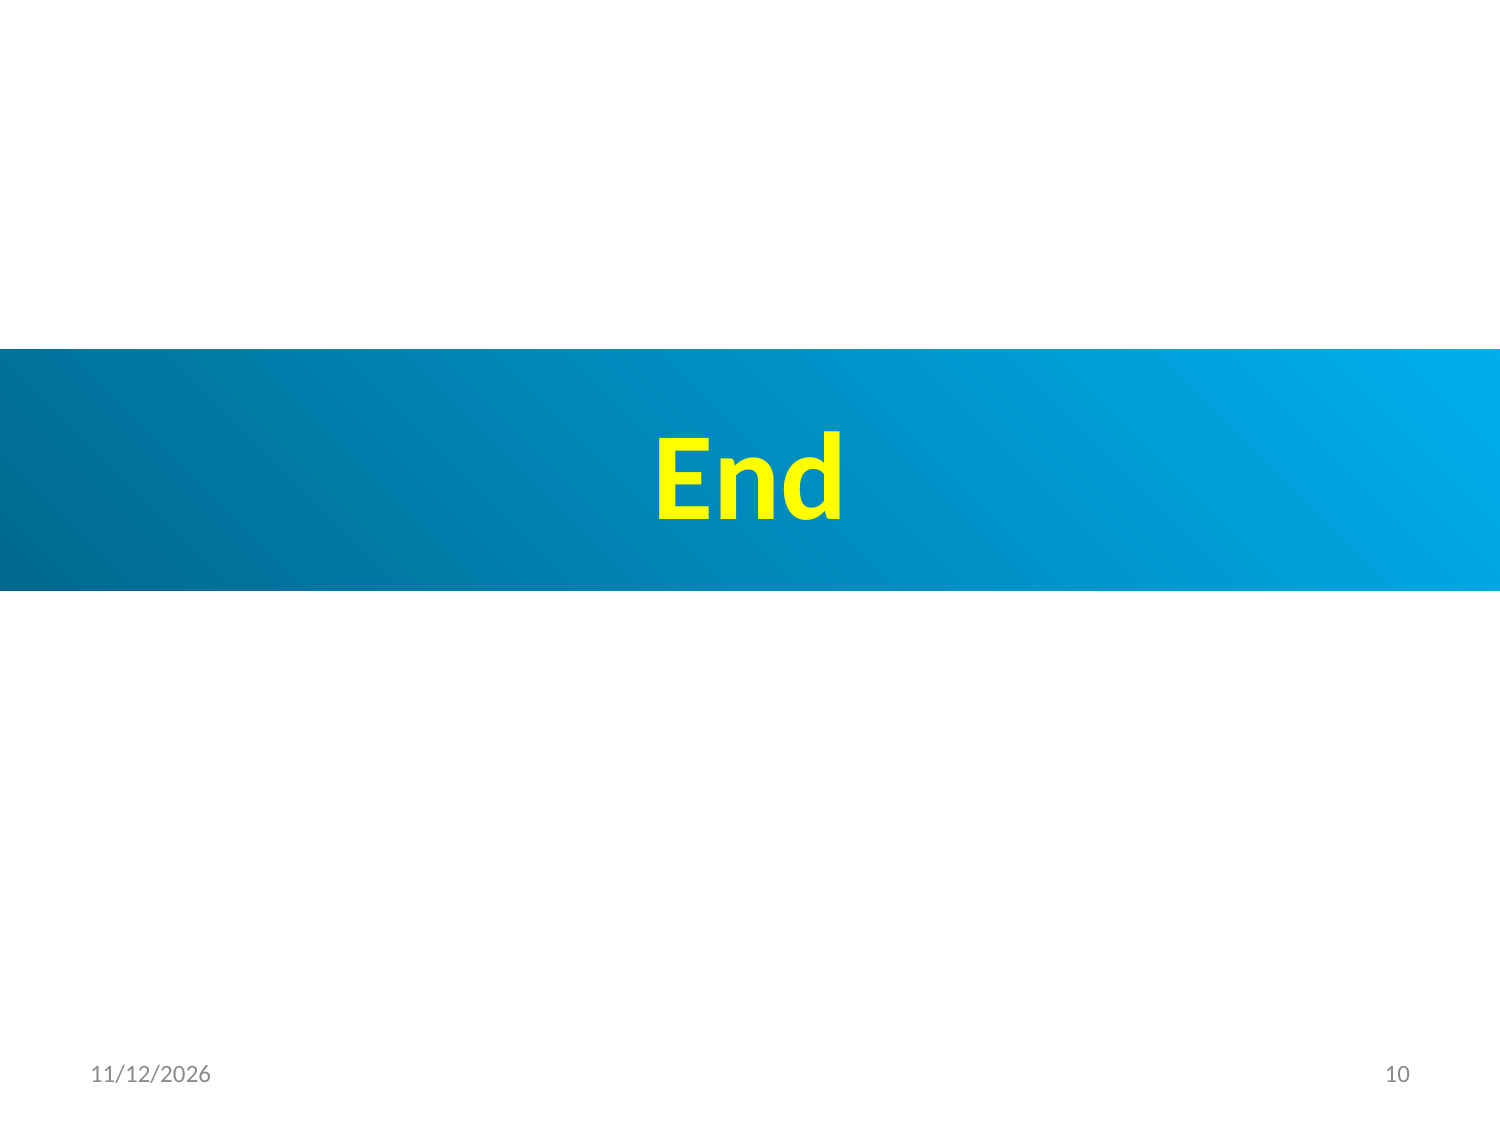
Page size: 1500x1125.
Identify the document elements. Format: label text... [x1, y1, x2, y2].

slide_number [75, 1042, 425, 1103]
slide_number 10 [1074, 1042, 1425, 1103]
title End [0, 349, 1500, 591]
